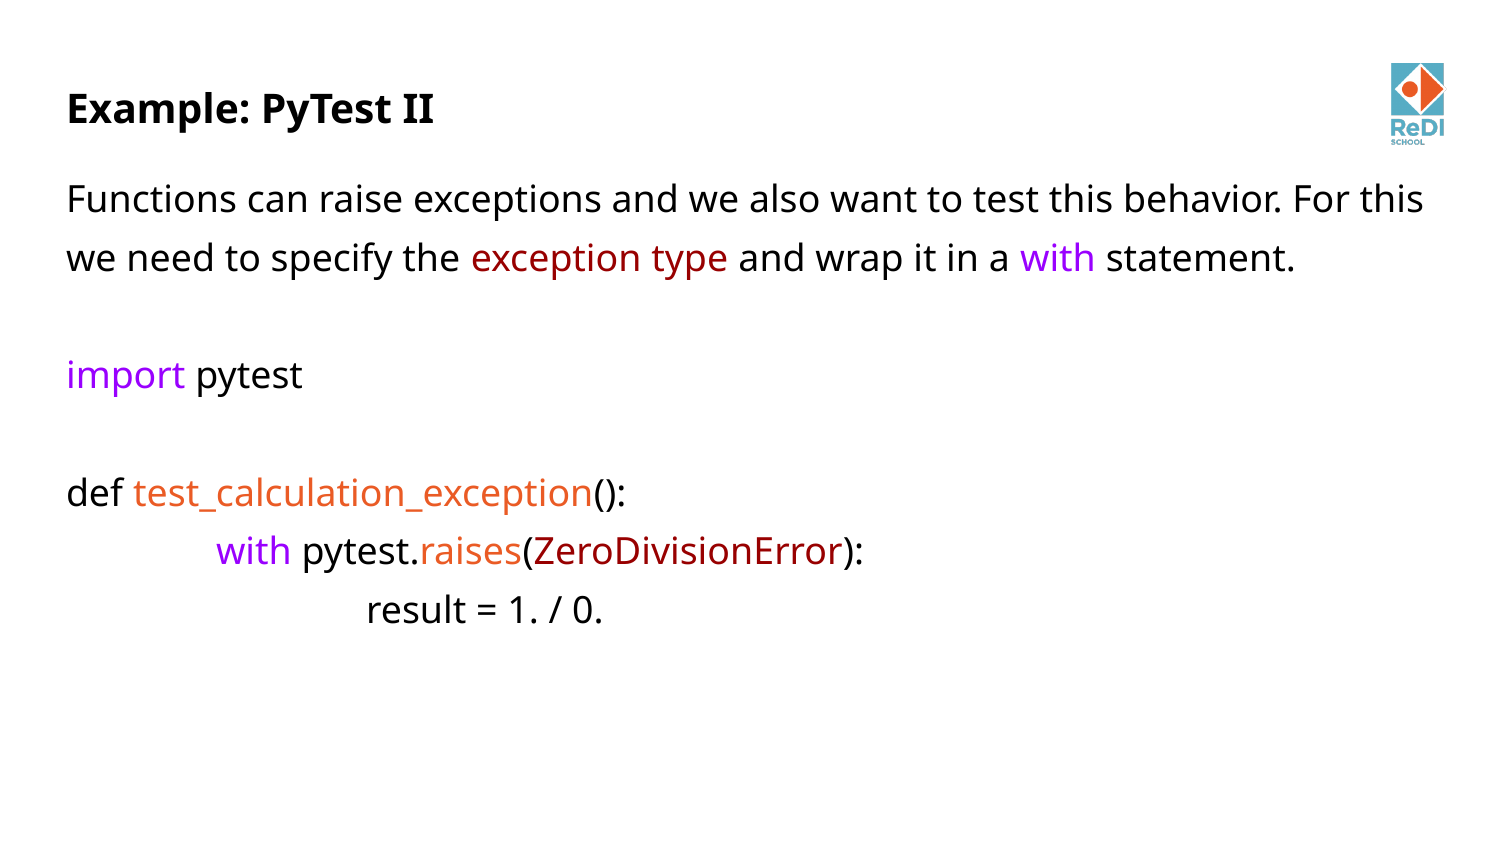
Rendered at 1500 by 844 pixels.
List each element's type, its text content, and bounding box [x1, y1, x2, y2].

title Example: PyTest II [51, 56, 1388, 150]
picture [1391, 63, 1447, 145]
list Functions can raise exceptions and we also want to test this behavior. For this we need to specify the exception type and wrap it in a with statement. import pytest def test_calculation_exception(): with pytest.raises(ZeroDivisionError): result = 1. / 0. [51, 150, 1449, 765]
